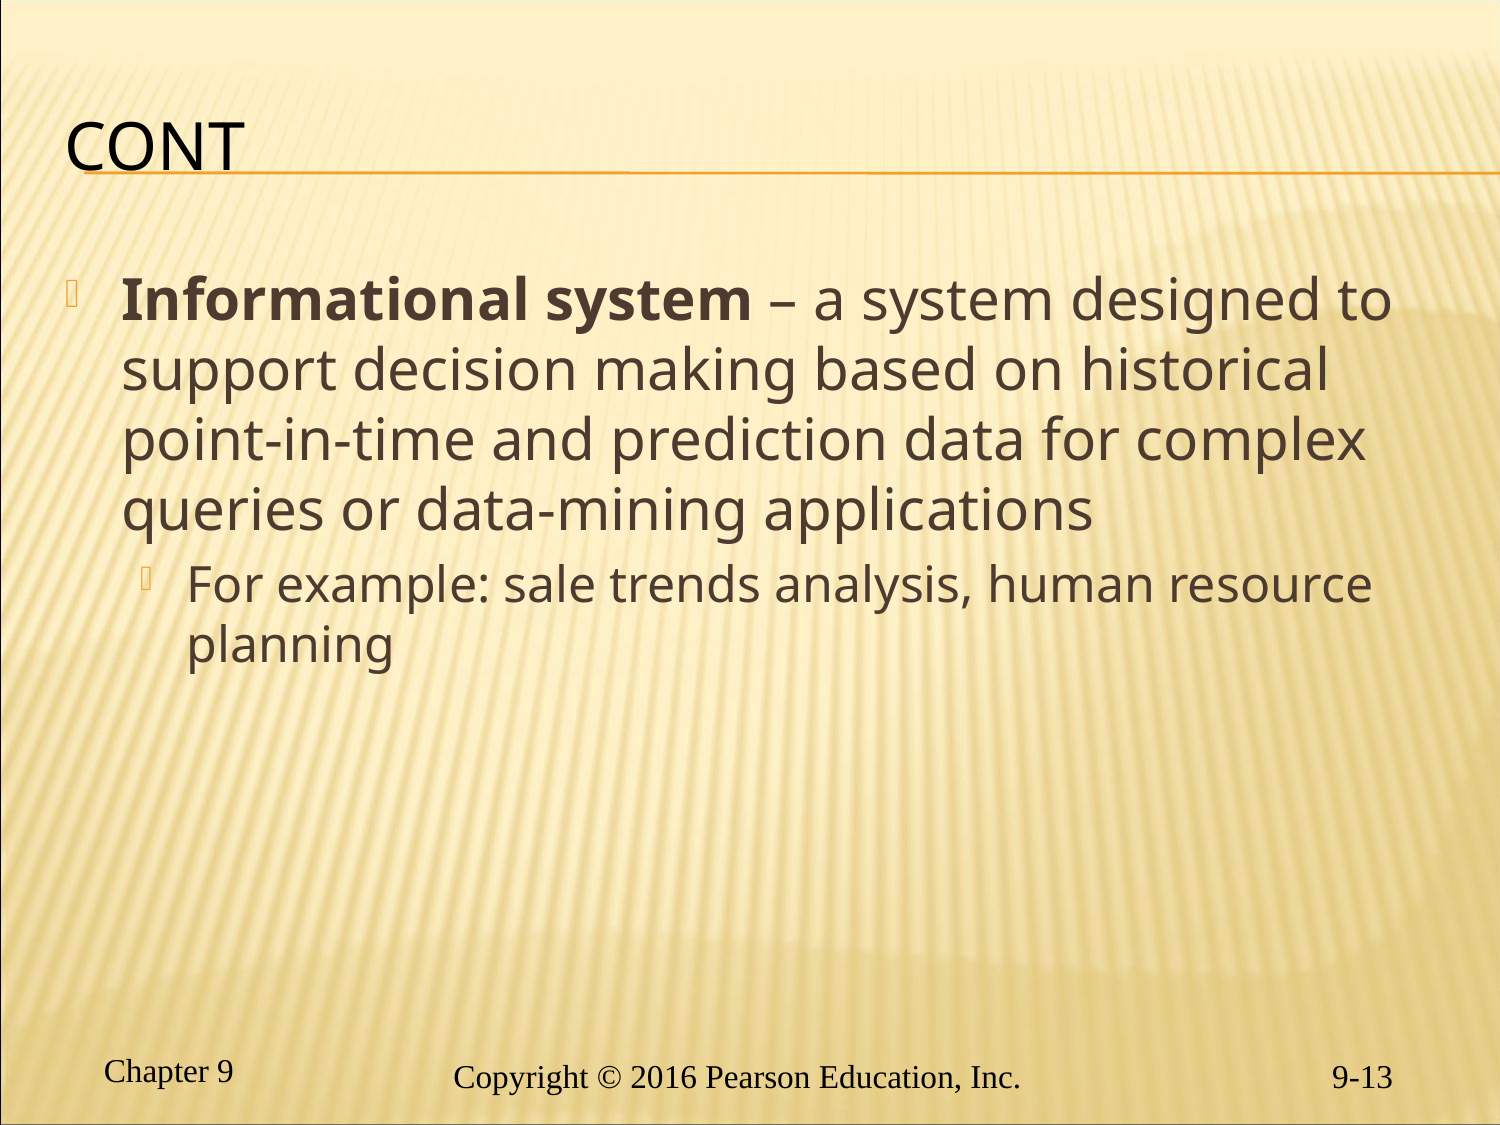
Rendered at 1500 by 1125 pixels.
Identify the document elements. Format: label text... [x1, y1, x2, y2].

title CONT [50, 75, 1475, 213]
picture [0, 0, 1500, 1125]
list Informational system – a system designed to support decision making based on historical point-in-time and prediction data for complex queries or data-mining applications For example: sale trends analysis, human resource planning [50, 254, 1475, 998]
